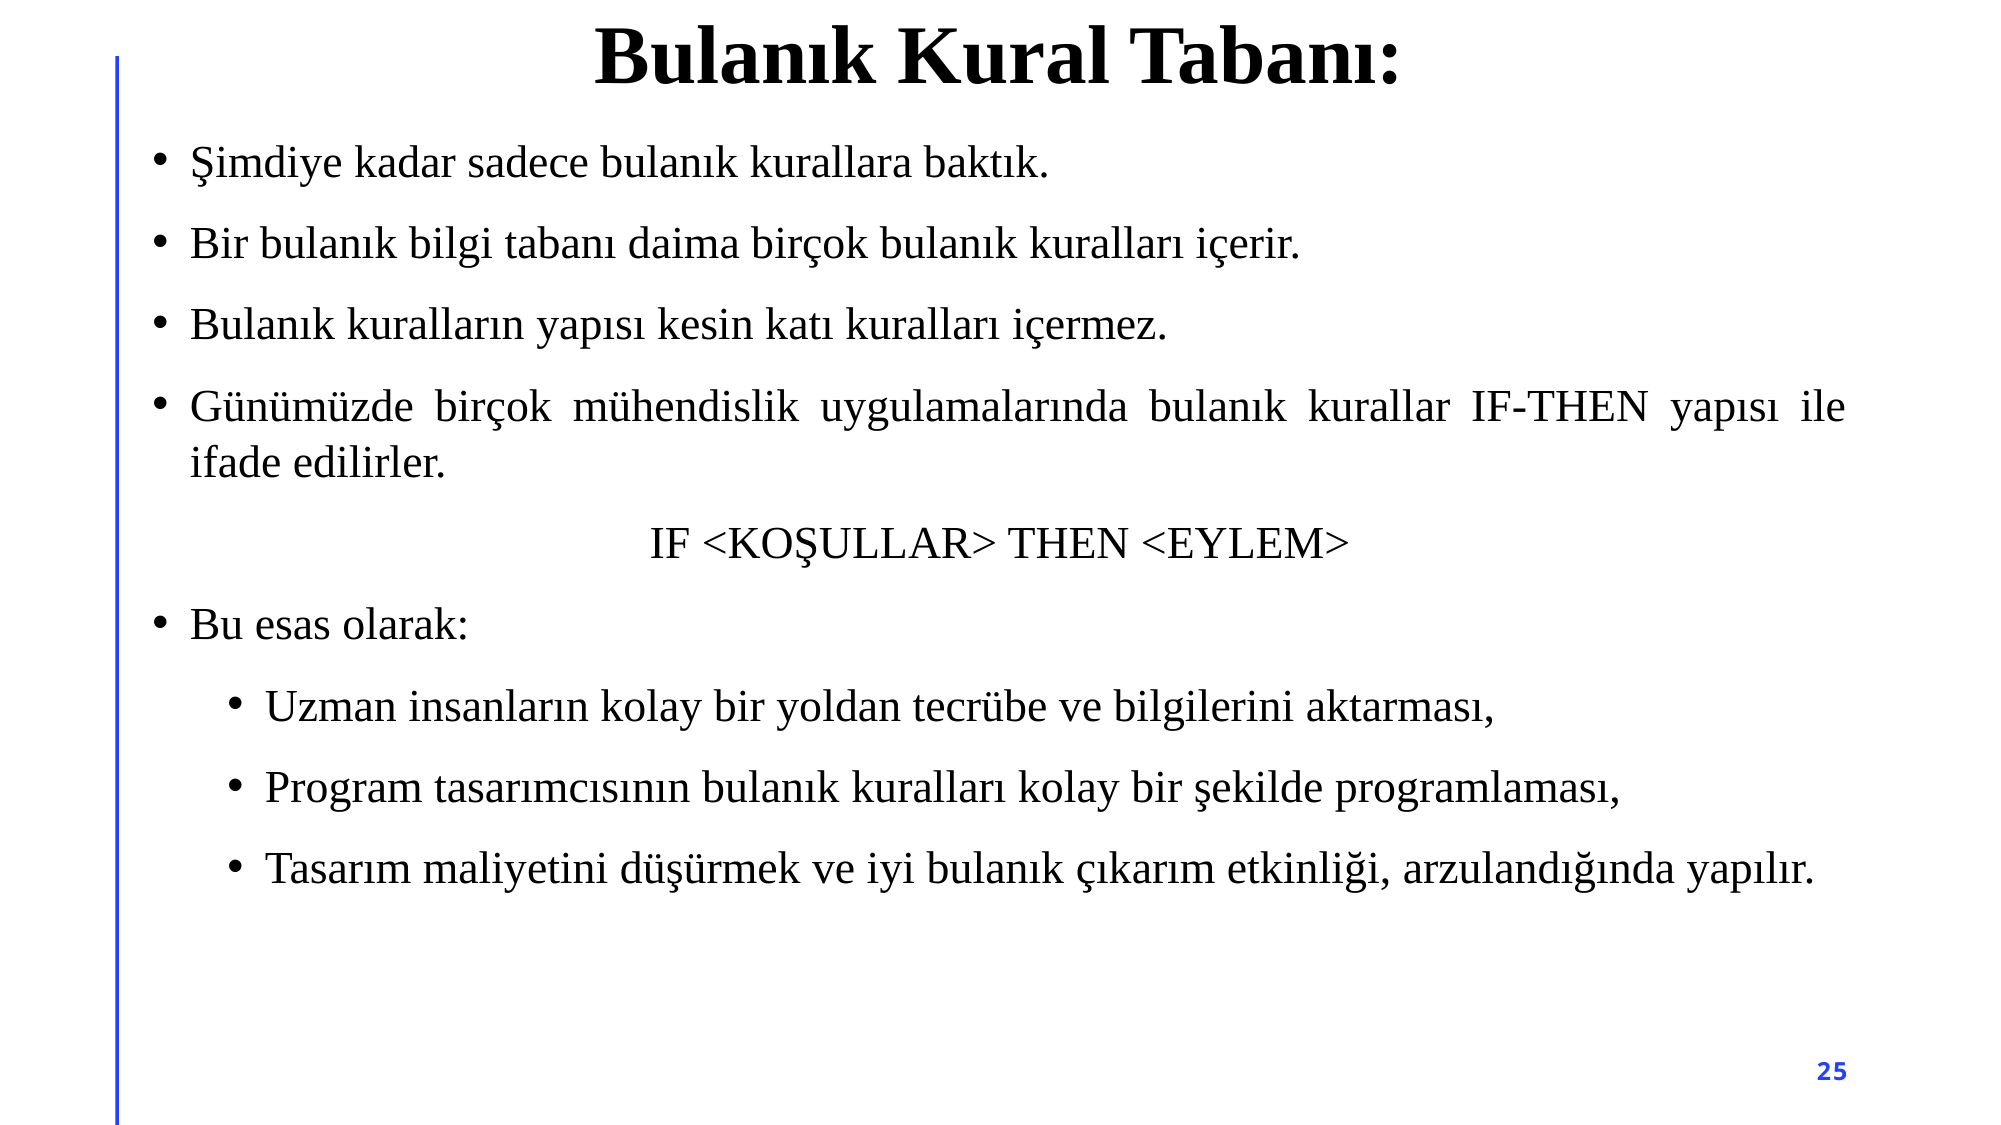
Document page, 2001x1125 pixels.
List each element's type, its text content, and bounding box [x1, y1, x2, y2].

title Bulanık Kural Tabanı: [137, 22, 1863, 122]
list Şimdiye kadar sadece bulanık kurallara baktık. Bir bulanık bilgi tabanı daima birçok bulanık kuralları içerir. Bulanık kuralların yapısı kesin katı kuralları içermez. Günümüzde birçok mühendislik uygulamalarında bulanık kurallar IF-THEN yapısı ile ifade edilirler. IF <KOŞULLAR> THEN <EYLEM> Bu esas olarak: Uzman insanların kolay bir yoldan tecrübe ve bilgilerini aktarması, Program tasarımcısının bulanık kuralları kolay bir şekilde programlaması, Tasarım maliyetini düşürmek ve iyi bulanık çıkarım etkinliği, arzulandığında yapılır. [137, 122, 1863, 1063]
slide_number 25 [1412, 1063, 1863, 1103]
